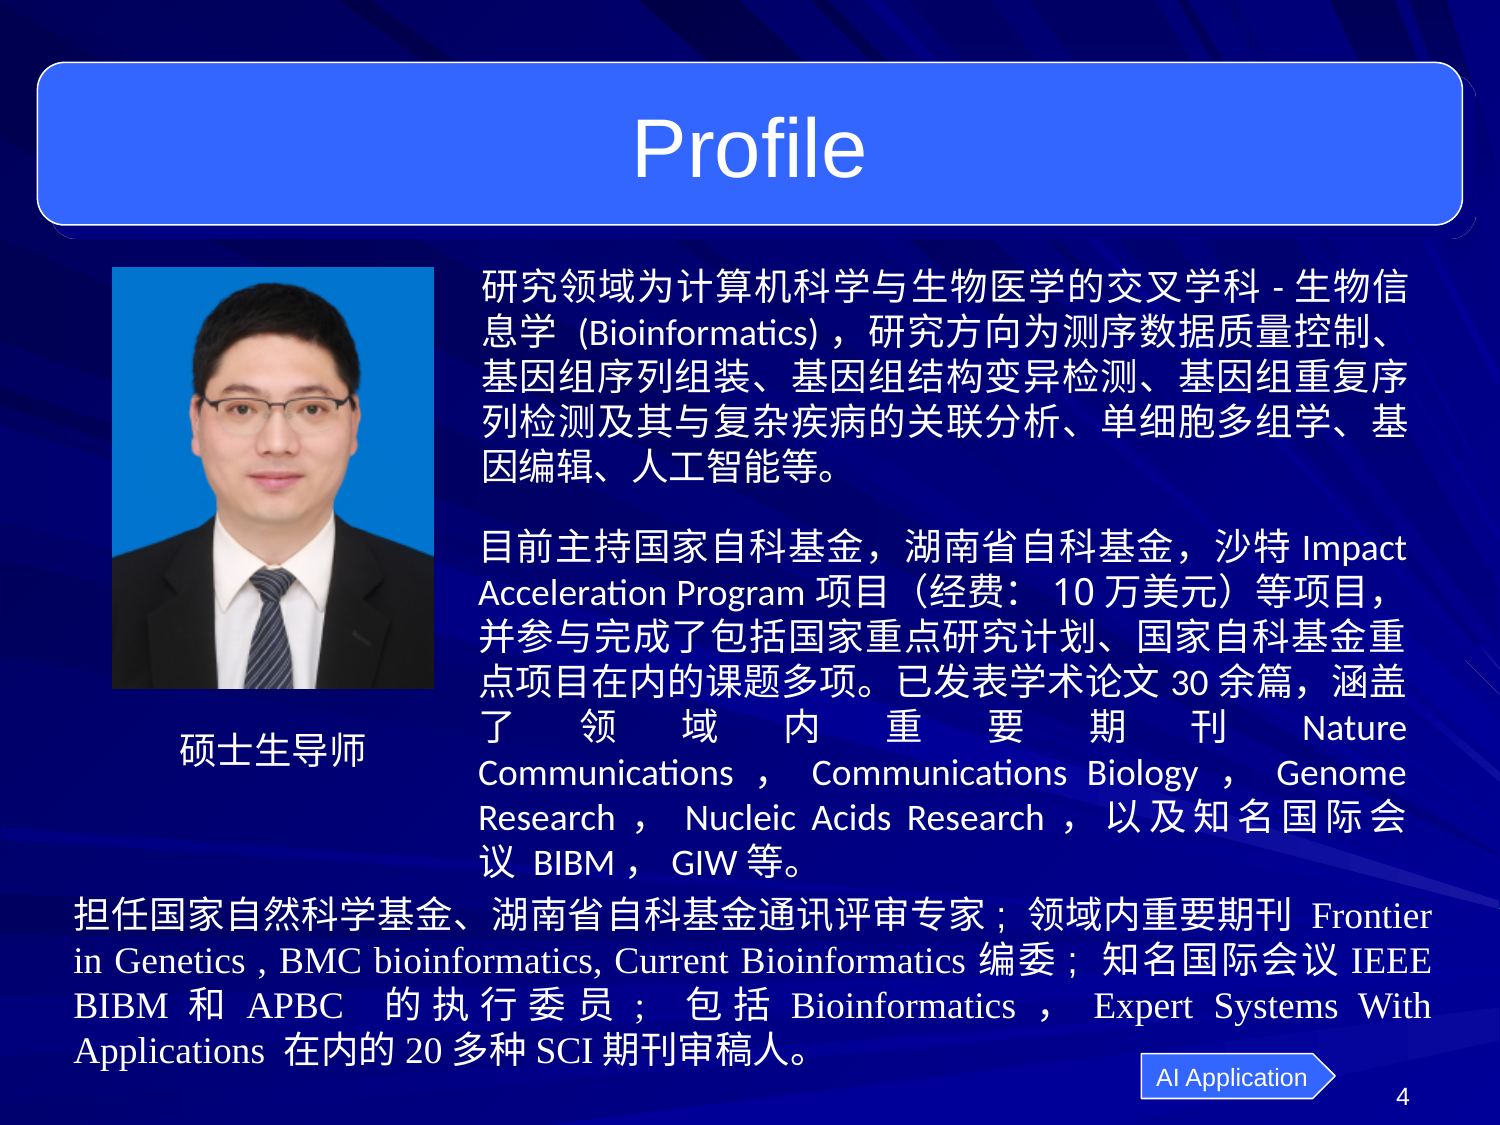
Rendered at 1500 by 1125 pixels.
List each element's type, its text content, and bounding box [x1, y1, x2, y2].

slide_number 4 [1074, 1078, 1425, 1118]
text_box AI Application [1141, 1053, 1336, 1099]
text_box 研究领域为计算机科学与生物医学的交叉学科-生物信息学 (Bioinformatics)，研究方向为测序数据质量控制、基因组序列组装、基因组结构变异检测、基因组重复序列检测及其与复杂疾病的关联分析、单细胞多组学、基因编辑、人工智能等。 [466, 255, 1425, 496]
text_box 硕士生导师 [164, 720, 382, 780]
text_box 担任国家自然科学基金、湖南省自科基金通讯评审专家; 领域内重要期刊 Frontier in Genetics , BMC bioinformatics, Current Bioinformatics编委; 知名国际会议IEEE BIBM和APBC 的执行委员; 包括Bioinformatics，Expert Systems With Applications 在内的20多种SCI期刊审稿人。 [58, 883, 1447, 1078]
text_box Profile [37, 62, 1463, 225]
text_box 目前主持国家自科基金，湖南省自科基金，沙特Impact Acceleration Program项目（经费：10万美元）等项目，并参与完成了包括国家重点研究计划、国家自科基金重点项目在内的课题多项。已发表学术论文30余篇，涵盖了领域内重要期刊Nature Communications，Communications Biology，Genome Research，Nucleic Acids Research，以及知名国际会议 BIBM，GIW等。 [463, 515, 1422, 883]
picture [111, 266, 435, 690]
